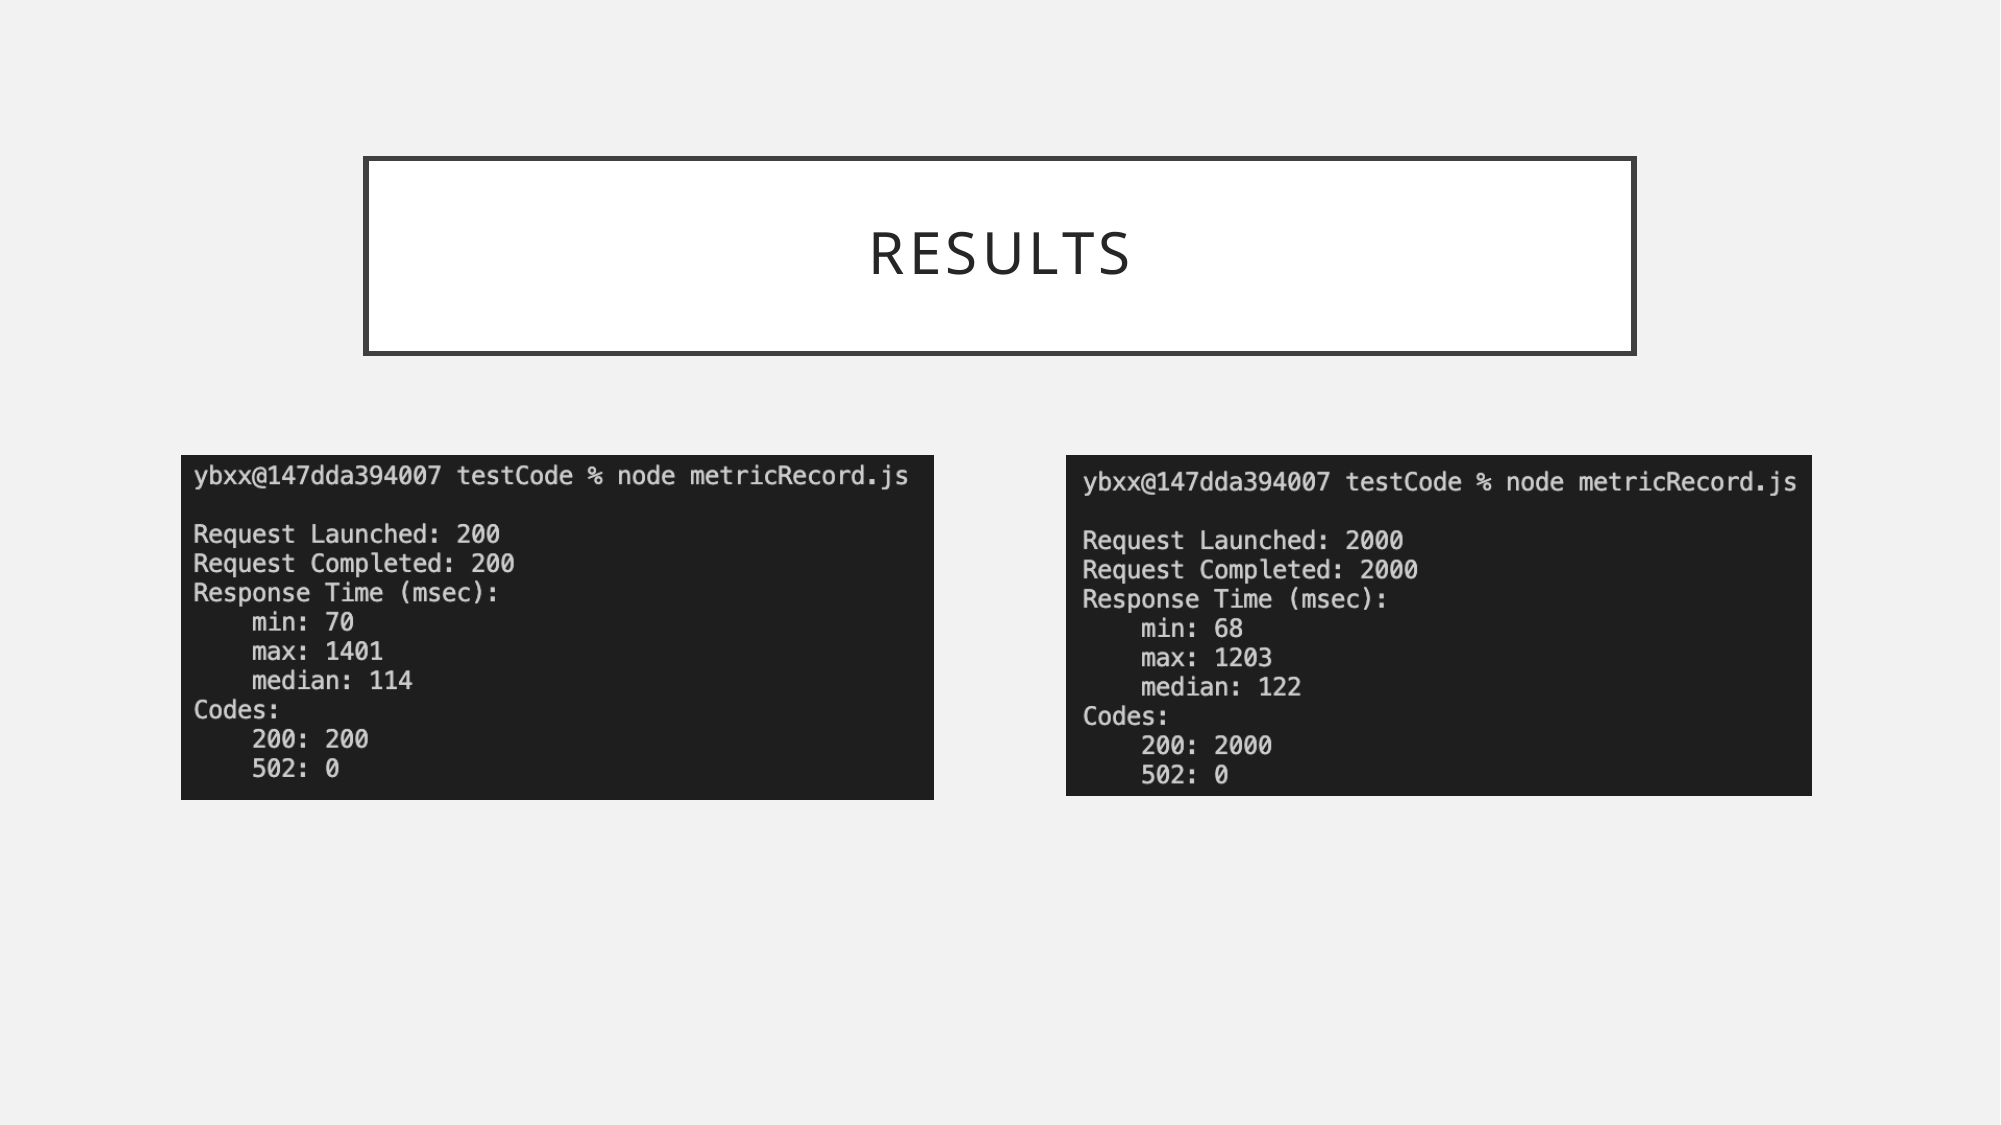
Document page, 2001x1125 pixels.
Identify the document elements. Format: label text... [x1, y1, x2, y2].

title results [363, 156, 1637, 356]
picture [181, 455, 934, 800]
picture [1066, 455, 1812, 796]
